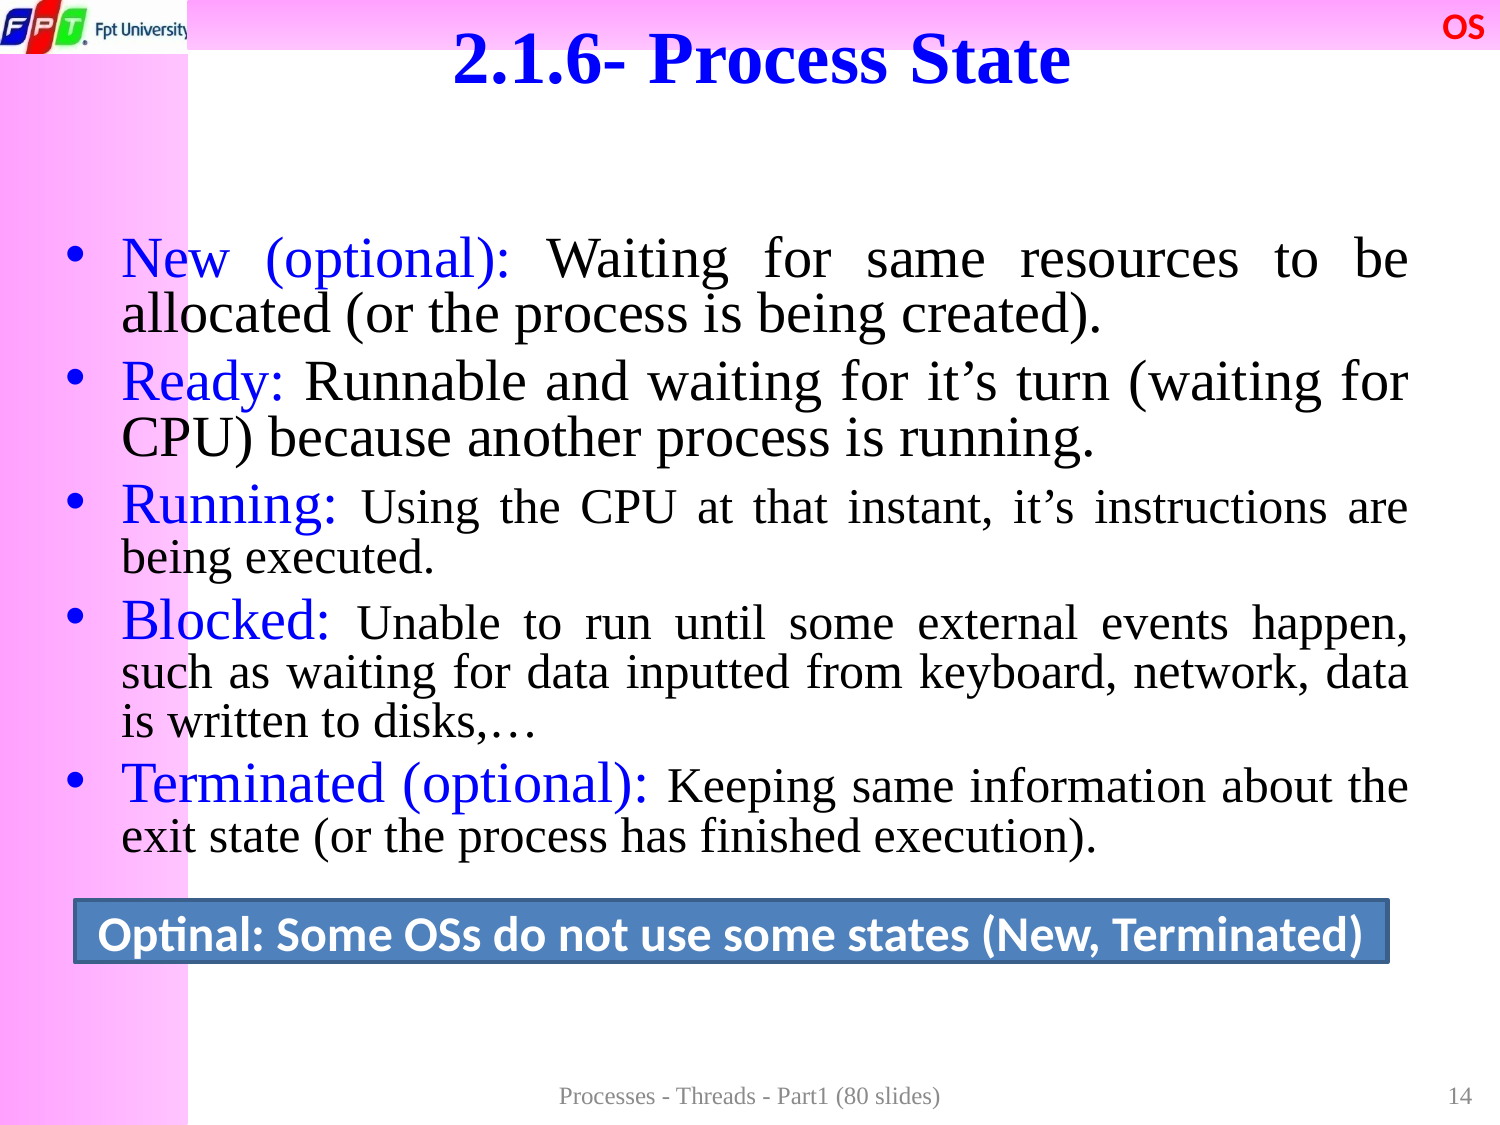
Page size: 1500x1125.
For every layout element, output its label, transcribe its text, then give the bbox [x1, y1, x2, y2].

picture [0, 0, 87, 54]
title 2.1.6- Process State [87, 0, 1438, 100]
list New (optional): Waiting for same resources to be allocated (or the process is being created). Ready: Runnable and waiting for it’s turn (waiting for CPU) because another process is running. Running: Using the CPU at that instant, it’s instructions are being executed. Blocked: Unable to run until some external events happen, such as waiting for data inputted from keyboard, network, data is written to disks,… Terminated (optional): Keeping same information about the exit state (or the process has finished execution). [50, 224, 1425, 888]
text_box Optinal: Some OSs do not use some states (New, Terminated) [73, 898, 1390, 964]
slide_number 14 [1137, 1074, 1488, 1116]
footer Processes - Threads - Part1 (80 slides) [512, 1074, 988, 1116]
